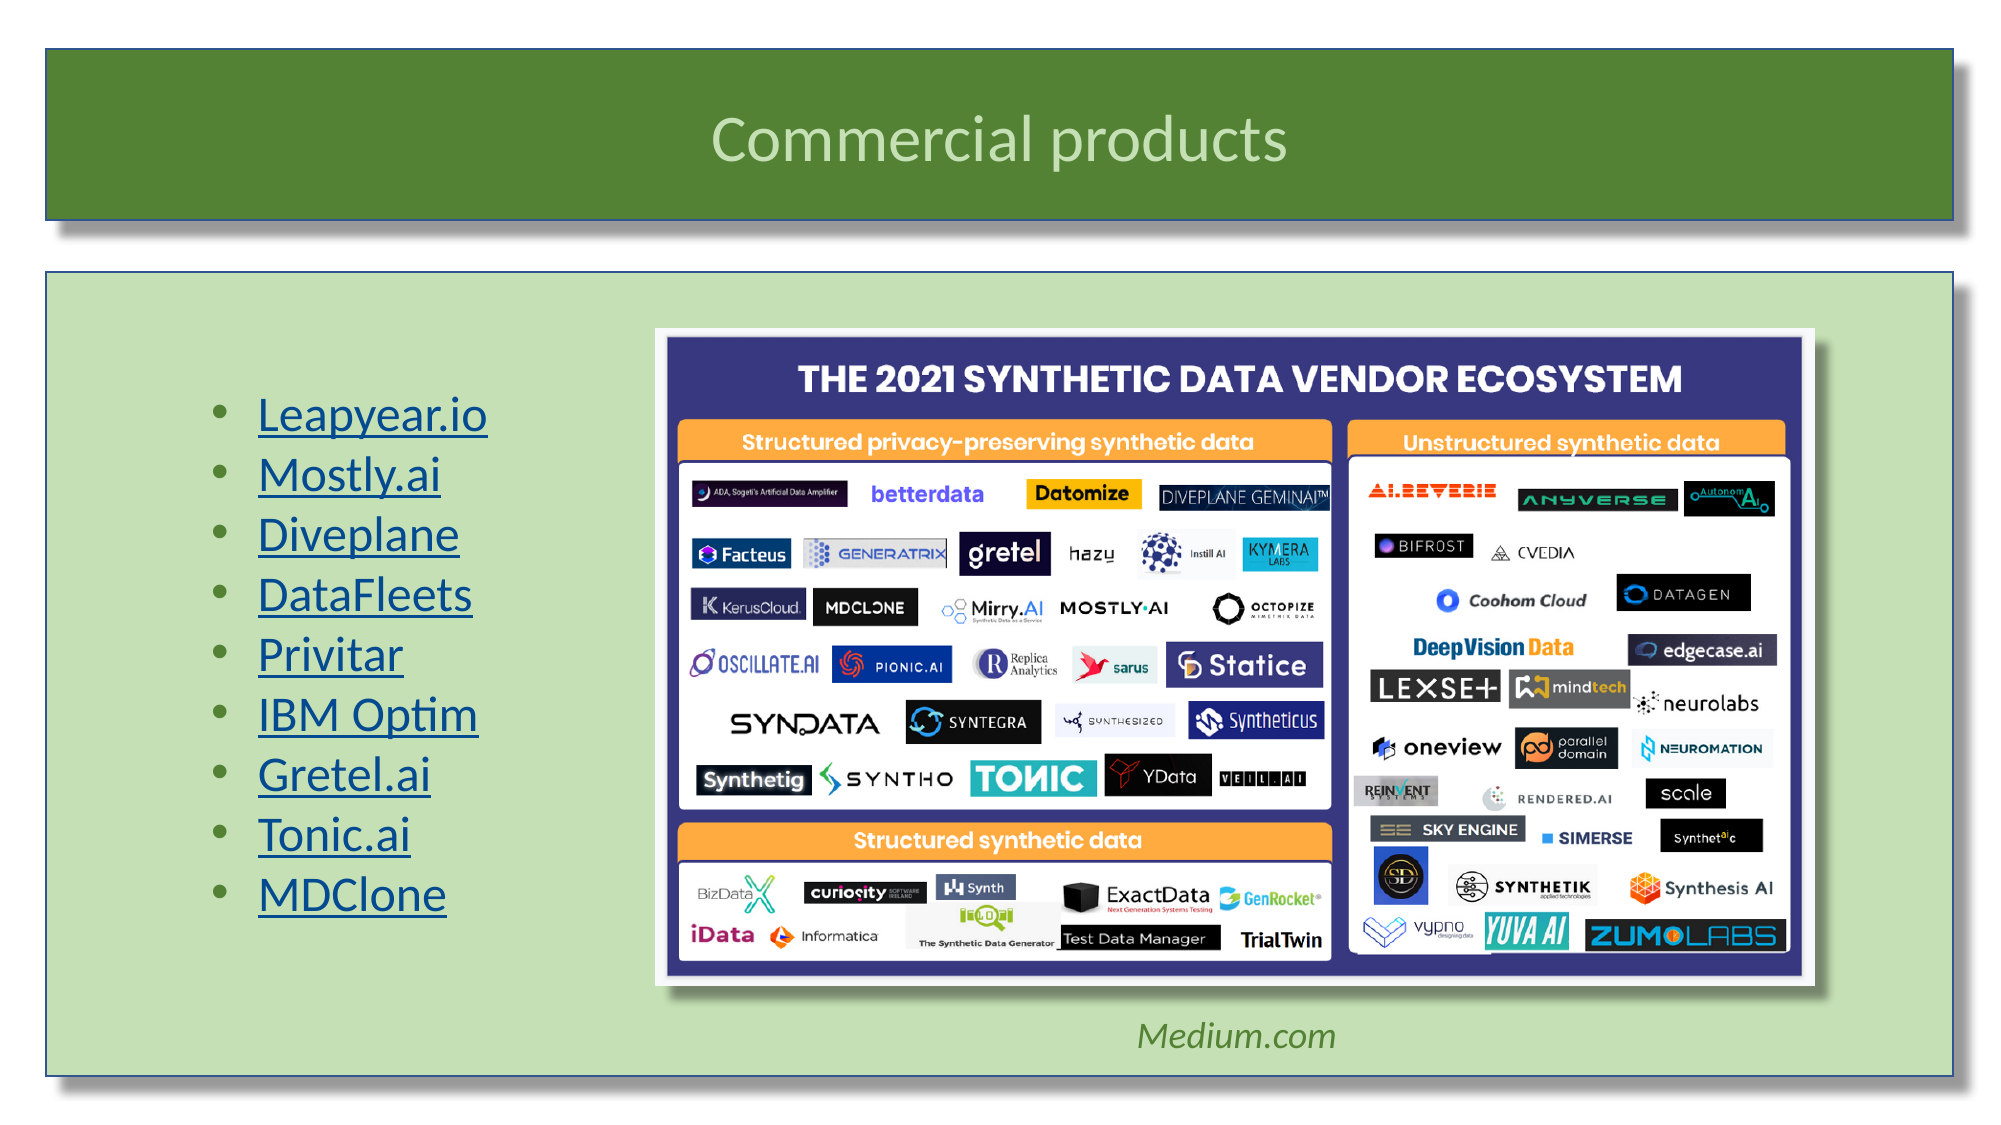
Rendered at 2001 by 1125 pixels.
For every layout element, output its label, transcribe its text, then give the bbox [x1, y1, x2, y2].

text_box Commercial products [45, 48, 1954, 221]
text_box Medium.com [1121, 1003, 1802, 1063]
picture [655, 328, 1815, 986]
text_box Leapyear.io Mostly.ai Diveplane DataFleets Privitar IBM Optim Gretel.ai Tonic.ai MDClone [45, 271, 1954, 1077]
